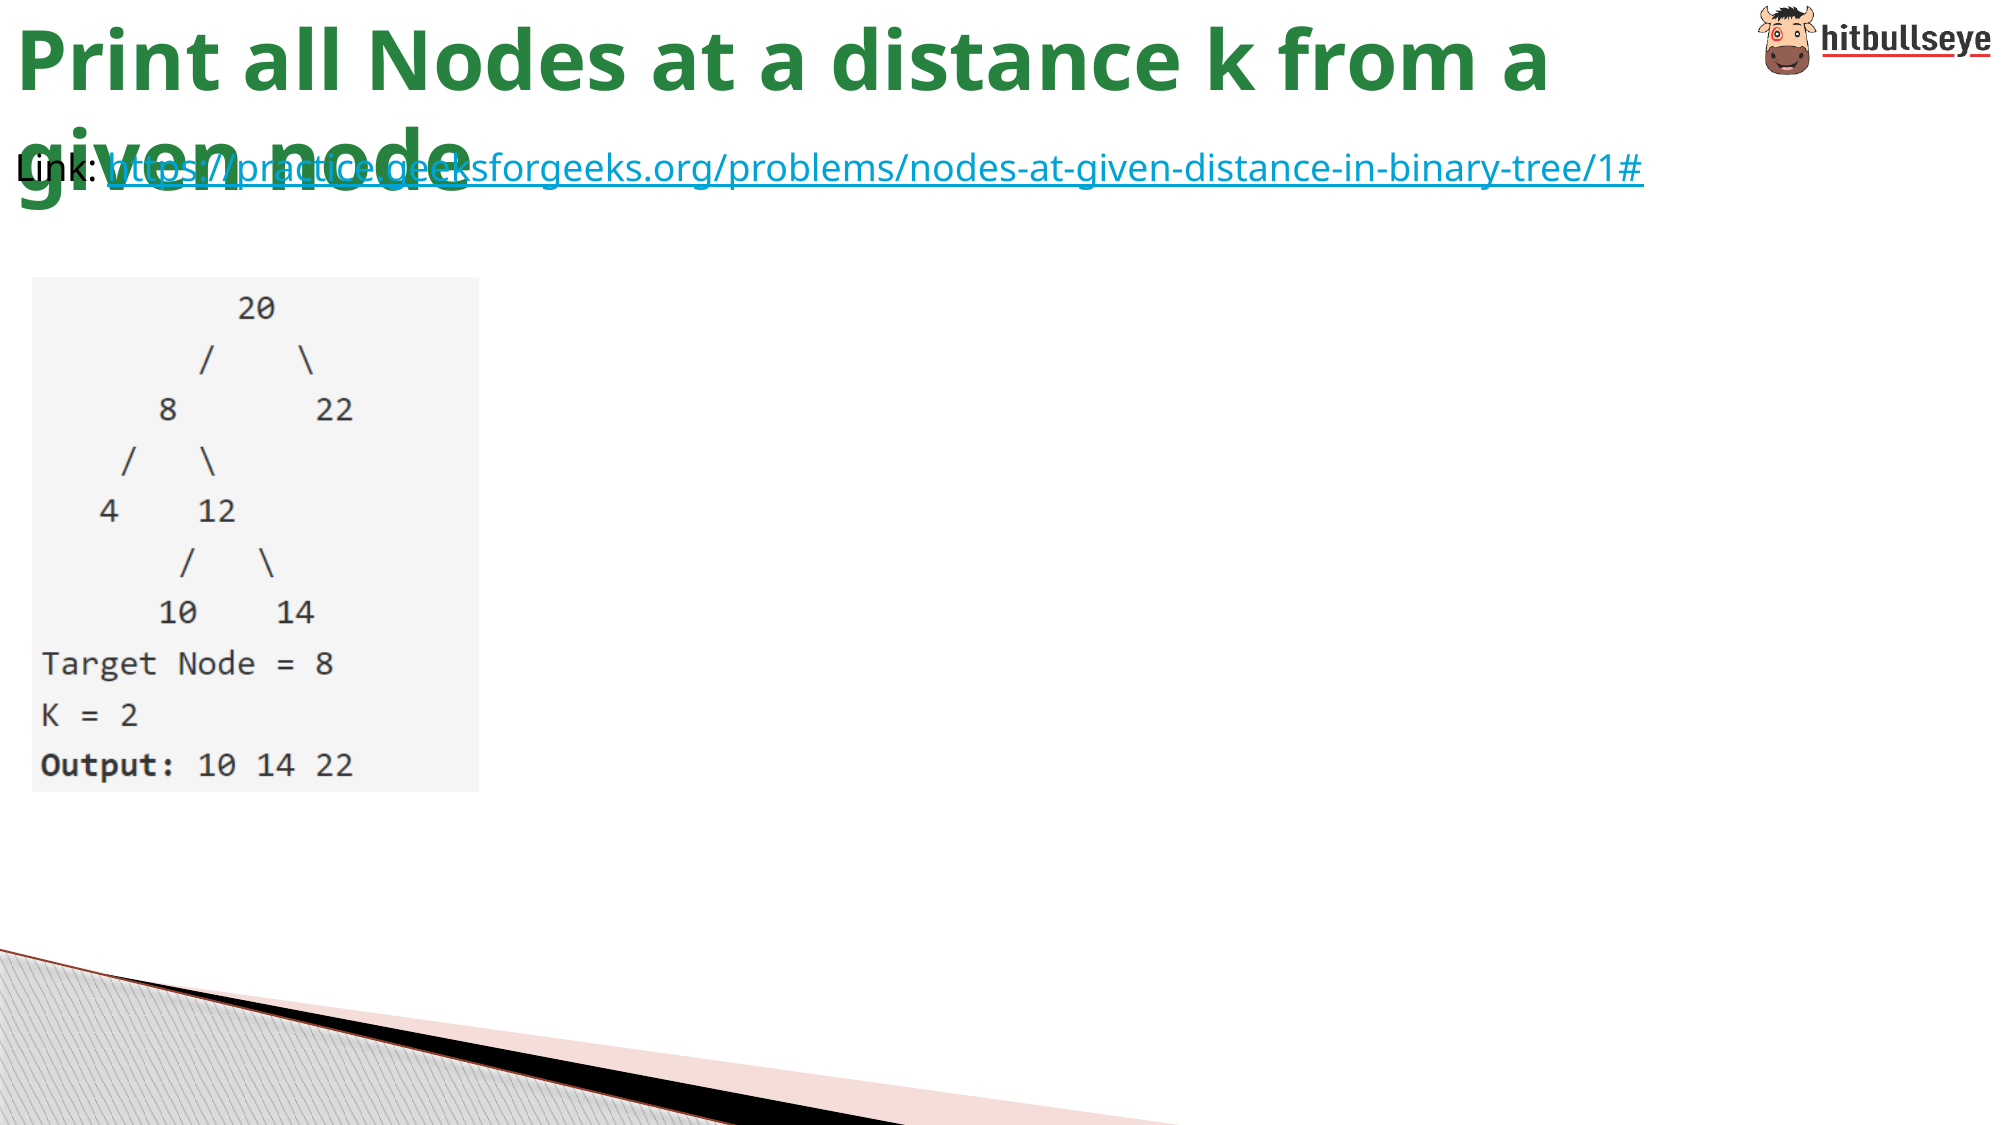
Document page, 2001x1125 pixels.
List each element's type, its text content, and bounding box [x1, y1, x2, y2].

title Print all Nodes at a distance k from a given node [0, 0, 1800, 117]
text_box Link: https://practice.geeksforgeeks.org/problems/nodes-at-given-distance-in-binary-tree/1# [0, 136, 1855, 202]
picture [32, 276, 479, 792]
picture [1800, 0, 2000, 81]
